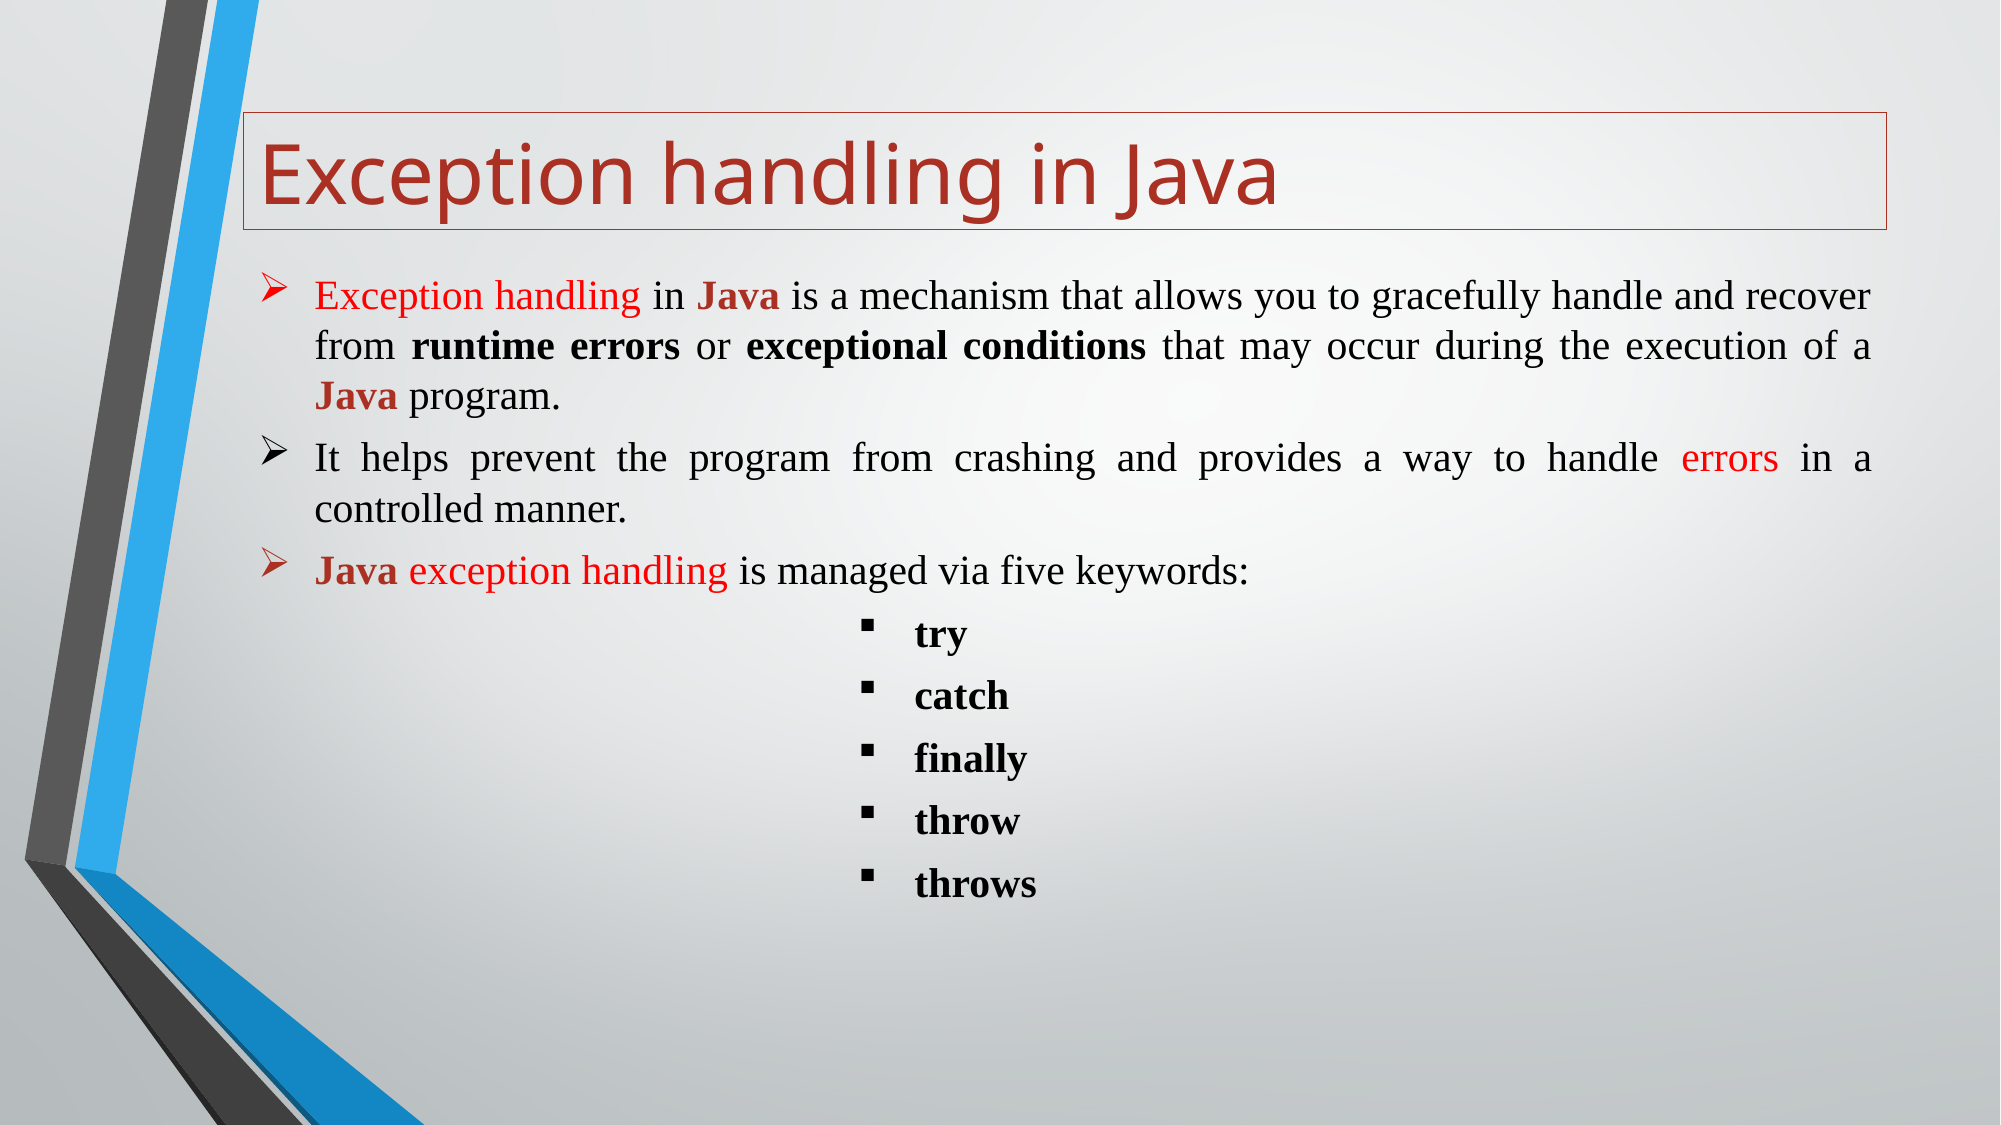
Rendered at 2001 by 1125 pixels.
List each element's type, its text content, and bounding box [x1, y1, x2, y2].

title Exception handling in Java [243, 112, 1887, 230]
text_box Exception handling in Java is a mechanism that allows you to gracefully handle and recover from runtime errors or exceptional conditions that may occur during the execution of a Java program. It helps prevent the program from crashing and provides a way to handle errors in a controlled manner. Java exception handling is managed via five keywords: try catch finally throw throws [243, 260, 1887, 913]
